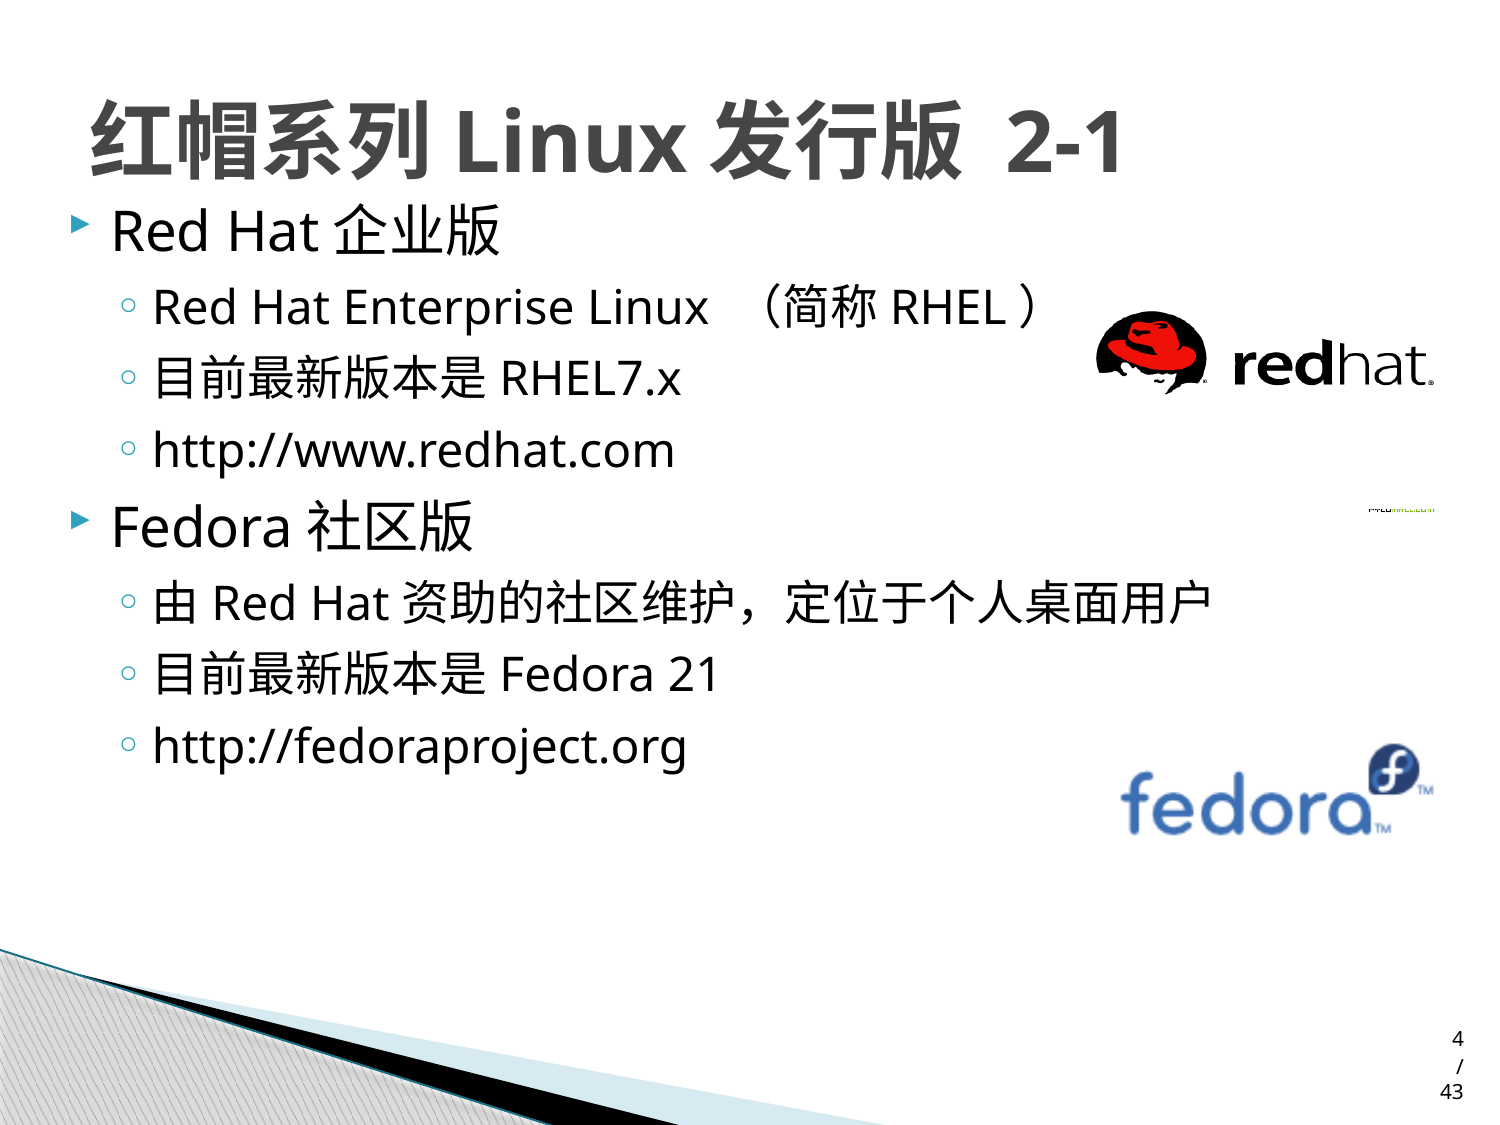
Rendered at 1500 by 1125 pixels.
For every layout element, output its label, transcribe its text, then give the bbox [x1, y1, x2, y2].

picture [1089, 714, 1454, 876]
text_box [1077, 210, 1441, 516]
list Red Hat企业版 Red Hat Enterprise Linux （简称RHEL） 目前最新版本是RHEL7.x http://www.redhat.com Fedora社区版 由Red Hat资助的社区维护，定位于个人桌面用户 目前最新版本是Fedora 21 http://fedoraproject.org [35, 187, 1386, 1021]
title 红帽系列Linux发行版 2-1 [75, 45, 1425, 233]
slide_number 4/43 [1418, 1051, 1479, 1112]
